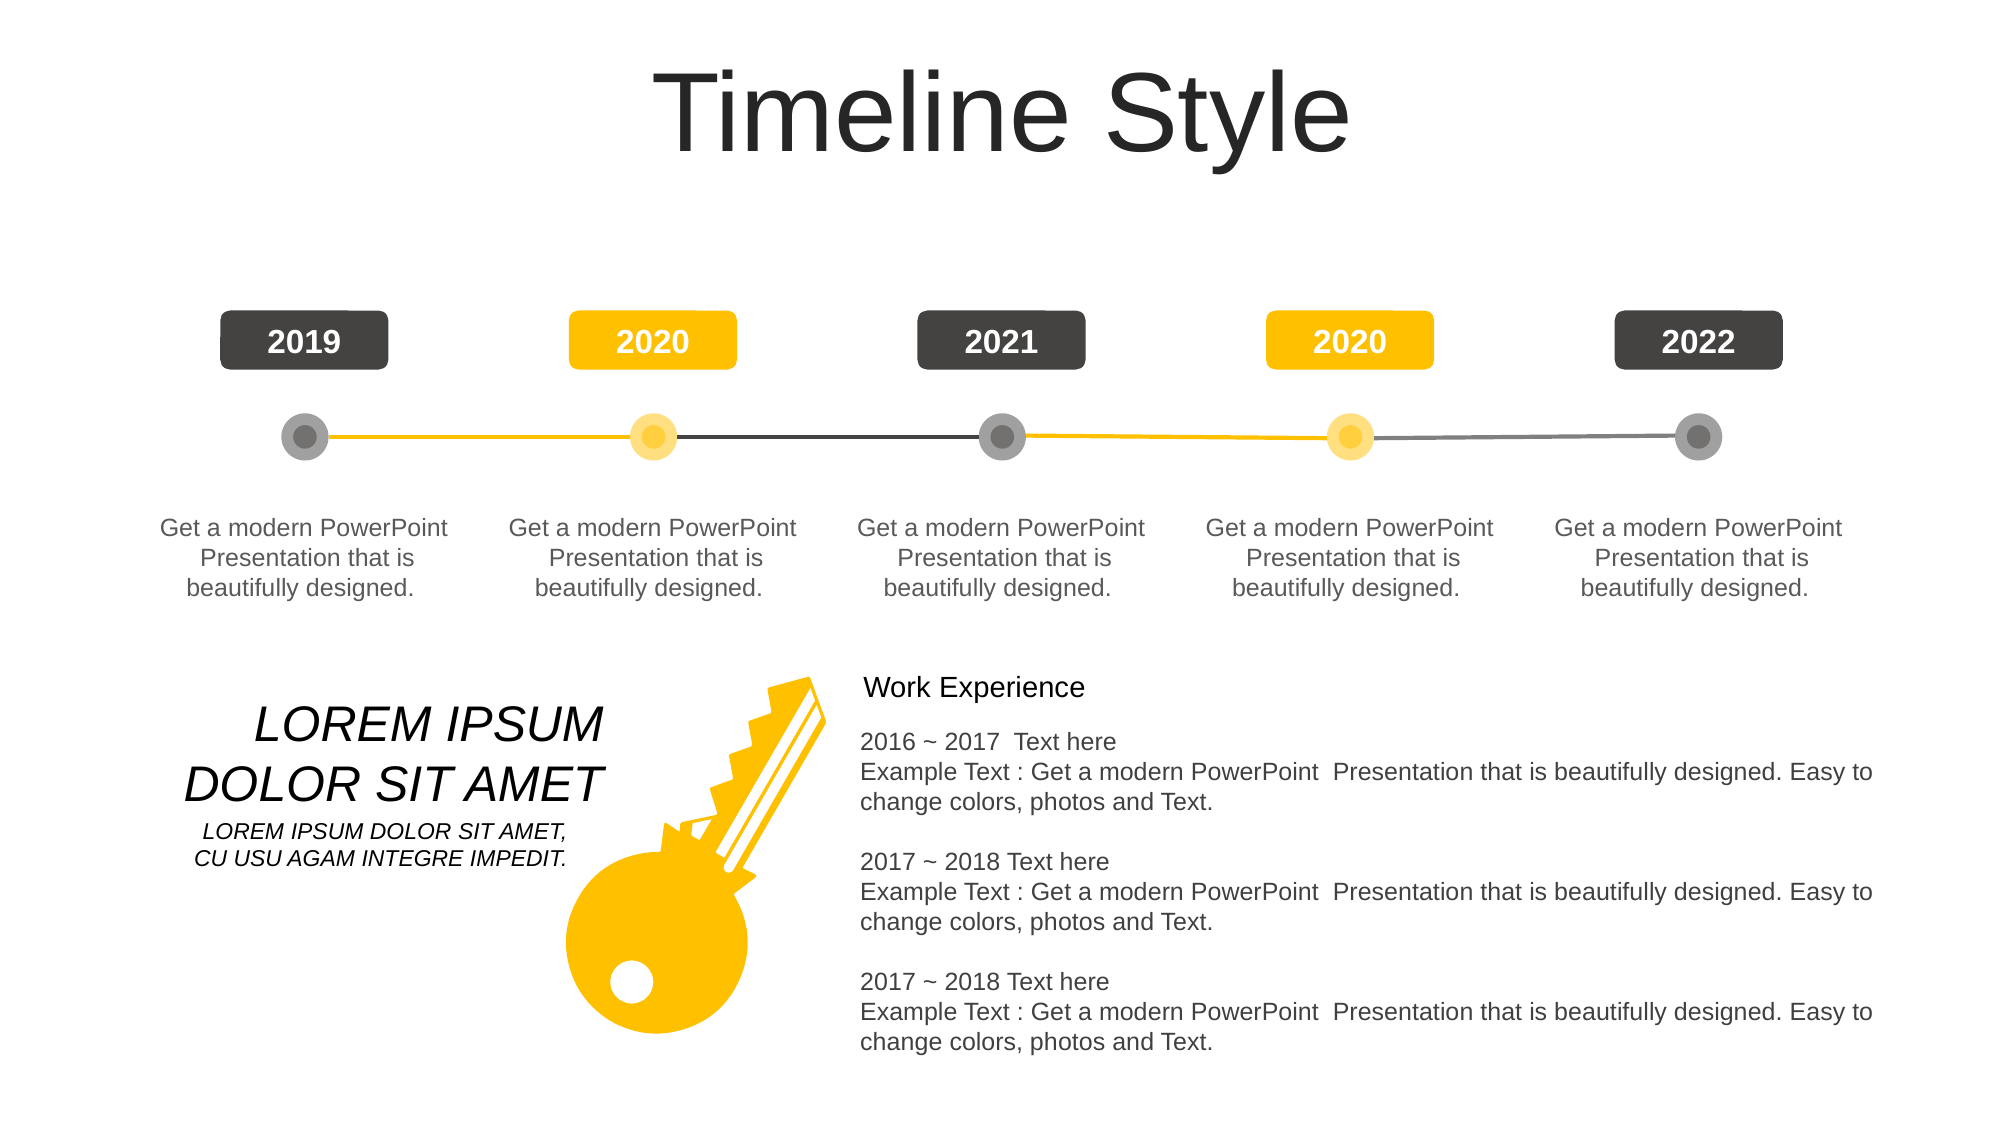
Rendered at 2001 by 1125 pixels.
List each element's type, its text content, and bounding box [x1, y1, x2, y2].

text_box Work Experience [848, 660, 1913, 711]
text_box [1326, 413, 1375, 461]
text_box 2022 [1614, 310, 1783, 370]
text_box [978, 413, 1026, 461]
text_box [281, 413, 329, 461]
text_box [1675, 413, 1723, 461]
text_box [1375, 435, 1675, 439]
text_box 2019 [220, 310, 389, 370]
text_box 2020 [568, 310, 738, 370]
text_box 2016 ~ 2017 Text here Example Text : Get a modern PowerPoint Presentation that is beautifully designed. Easy to change colors, photos and Text. 2017 ~ 2018 Text here Example Text : Get a modern PowerPoint Presentation that is beautifully designed. Easy to change colors, photos and Text. 2017 ~ 2018 Text here Example Text : Get a modern PowerPoint Presentation that is beautifully designed. Easy to change colors, photos and Text. [845, 718, 1915, 1063]
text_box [629, 413, 678, 461]
list Timeline Style [53, 55, 1952, 175]
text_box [1025, 435, 1327, 439]
text_box [565, 676, 826, 1034]
text_box Get a modern PowerPoint Presentation that is beautifully designed. [839, 504, 1164, 609]
text_box LOREM IPSUM DOLOR SIT AMET [131, 684, 619, 820]
text_box Get a modern PowerPoint Presentation that is beautifully designed. [1187, 504, 1513, 609]
text_box 2021 [917, 310, 1086, 370]
text_box Get a modern PowerPoint Presentation that is beautifully designed. [490, 504, 816, 609]
text_box Get a modern PowerPoint Presentation that is beautifully designed. [141, 504, 467, 609]
text_box 2020 [1266, 310, 1435, 370]
text_box LOREM IPSUM DOLOR SIT AMET, CU USU AGAM INTEGRE IMPEDIT. [95, 809, 583, 879]
text_box Get a modern PowerPoint Presentation that is beautifully designed. [1536, 504, 1862, 609]
